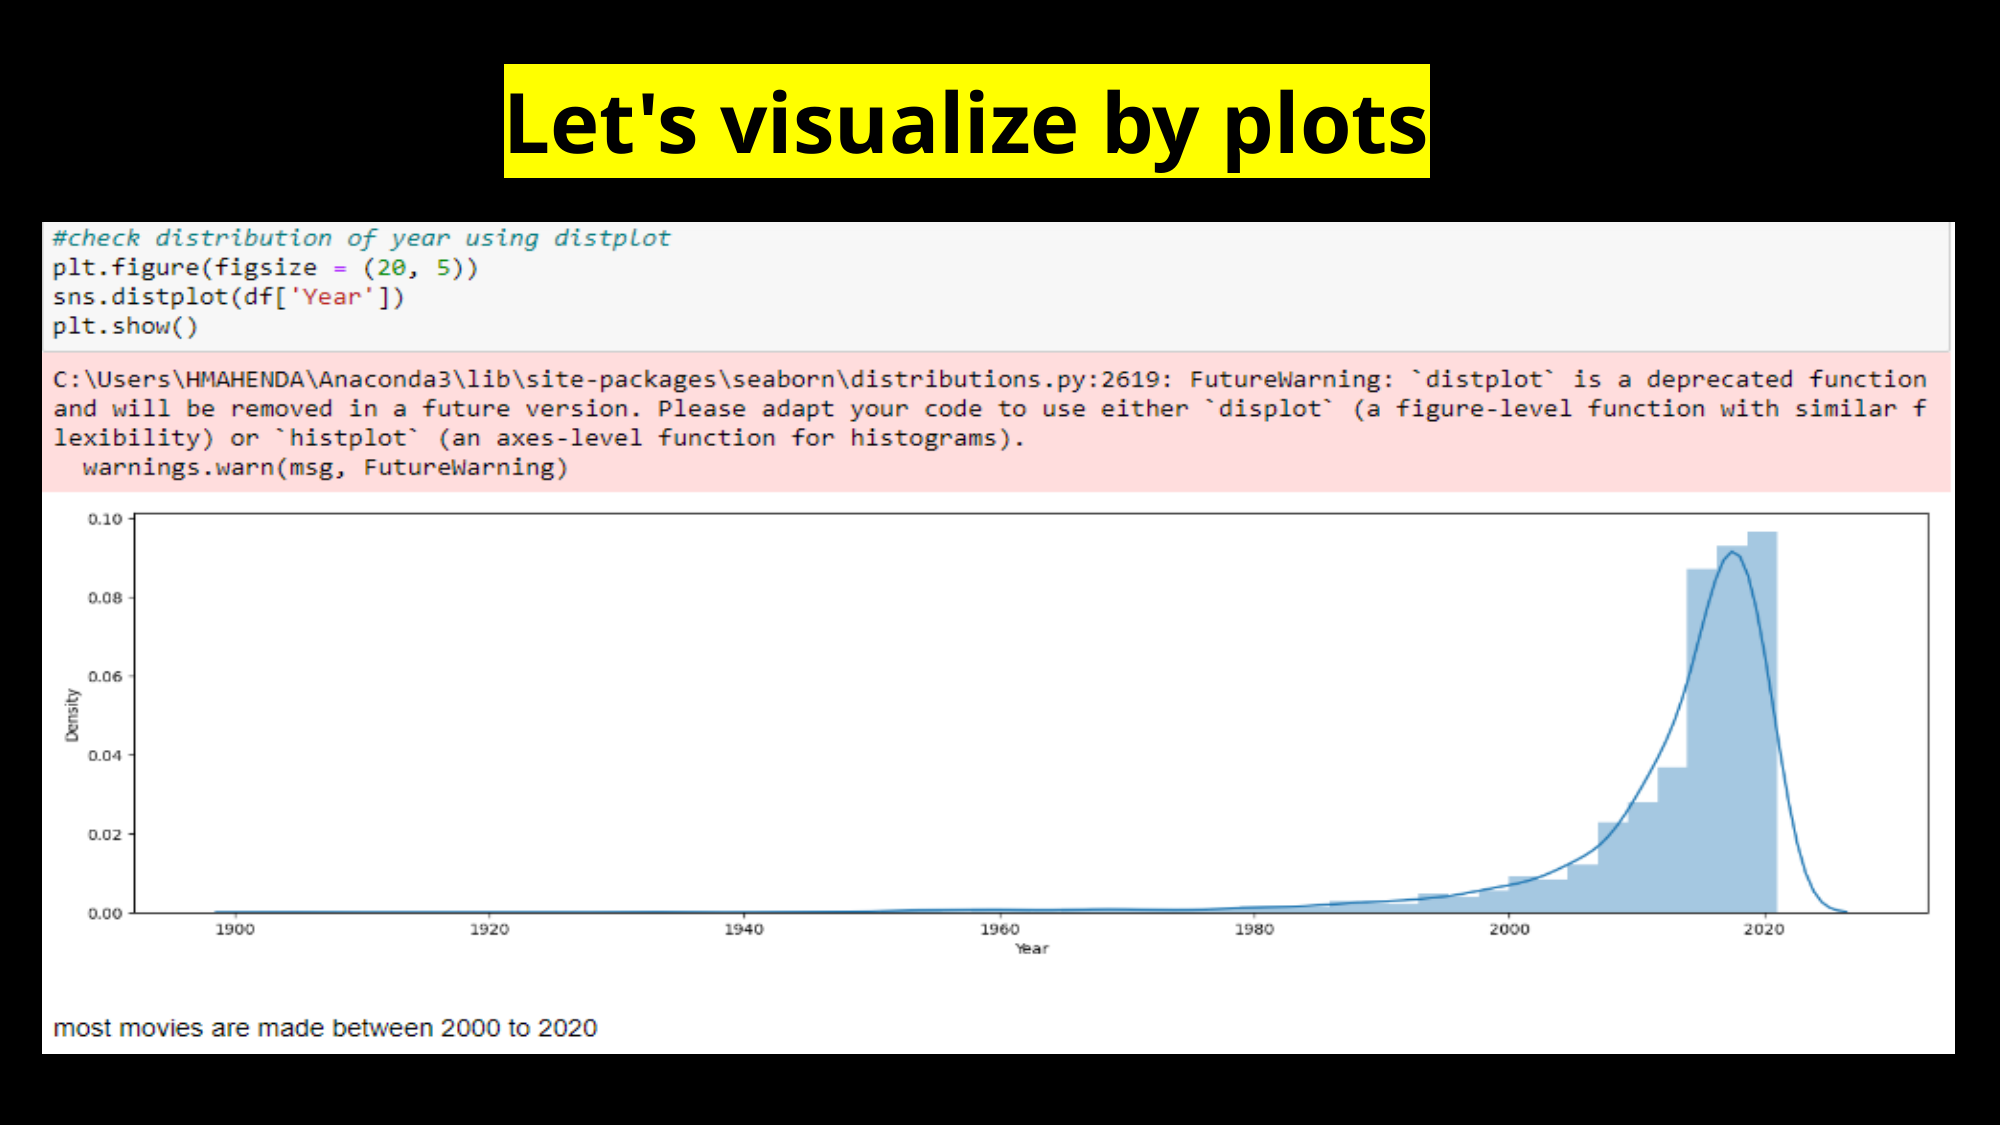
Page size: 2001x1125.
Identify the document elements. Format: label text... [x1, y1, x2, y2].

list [42, 222, 1955, 1054]
title Let's visualize by plots [188, 38, 1746, 222]
